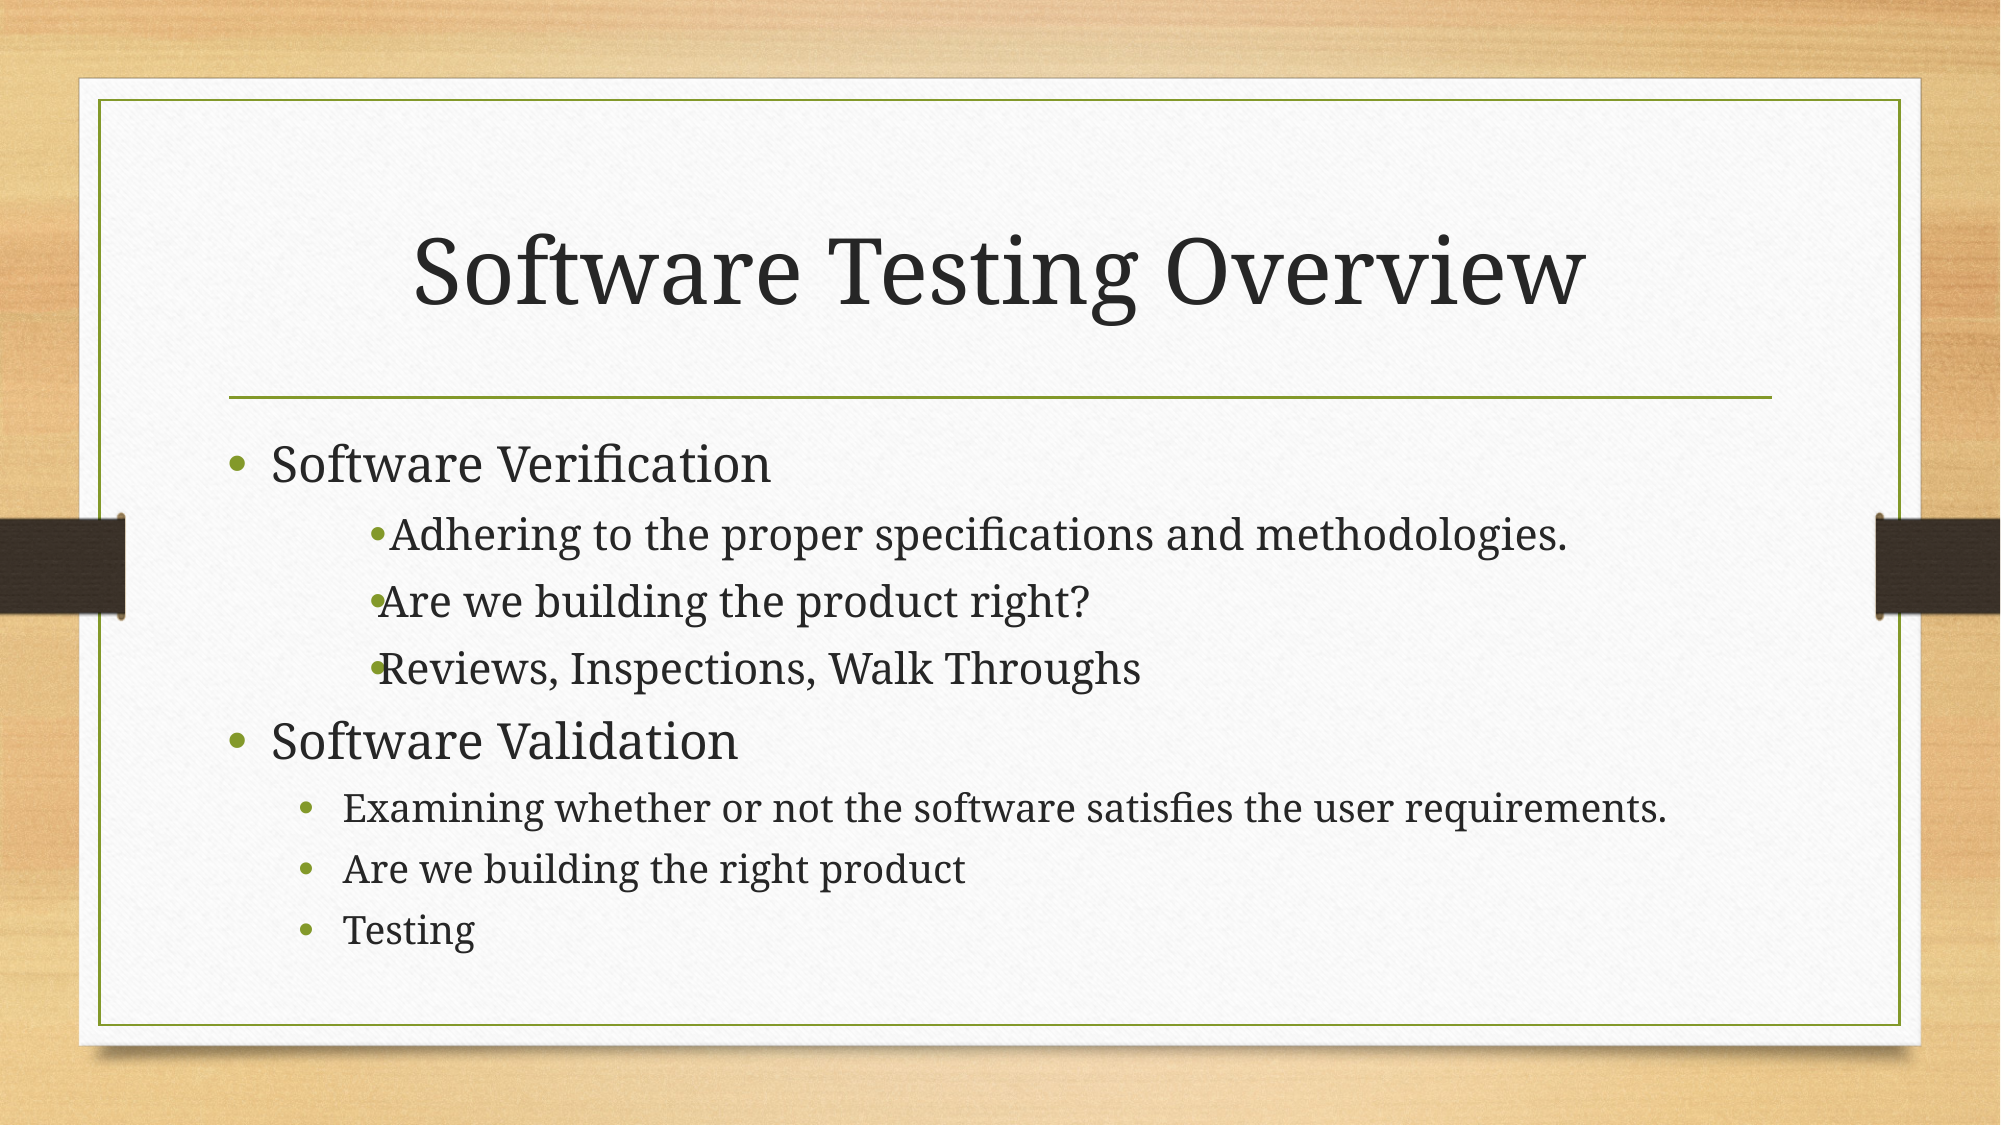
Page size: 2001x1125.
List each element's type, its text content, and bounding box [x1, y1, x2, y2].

list Software Verification Adhering to the proper specifications and methodologies. Are we building the product right? Reviews, Inspections, Walk Throughs Software Validation Examining whether or not the software satisfies the user requirements. Are we building the right product Testing [212, 425, 1788, 970]
title Software Testing Overview [212, 161, 1788, 375]
picture [0, 0, 2001, 1125]
